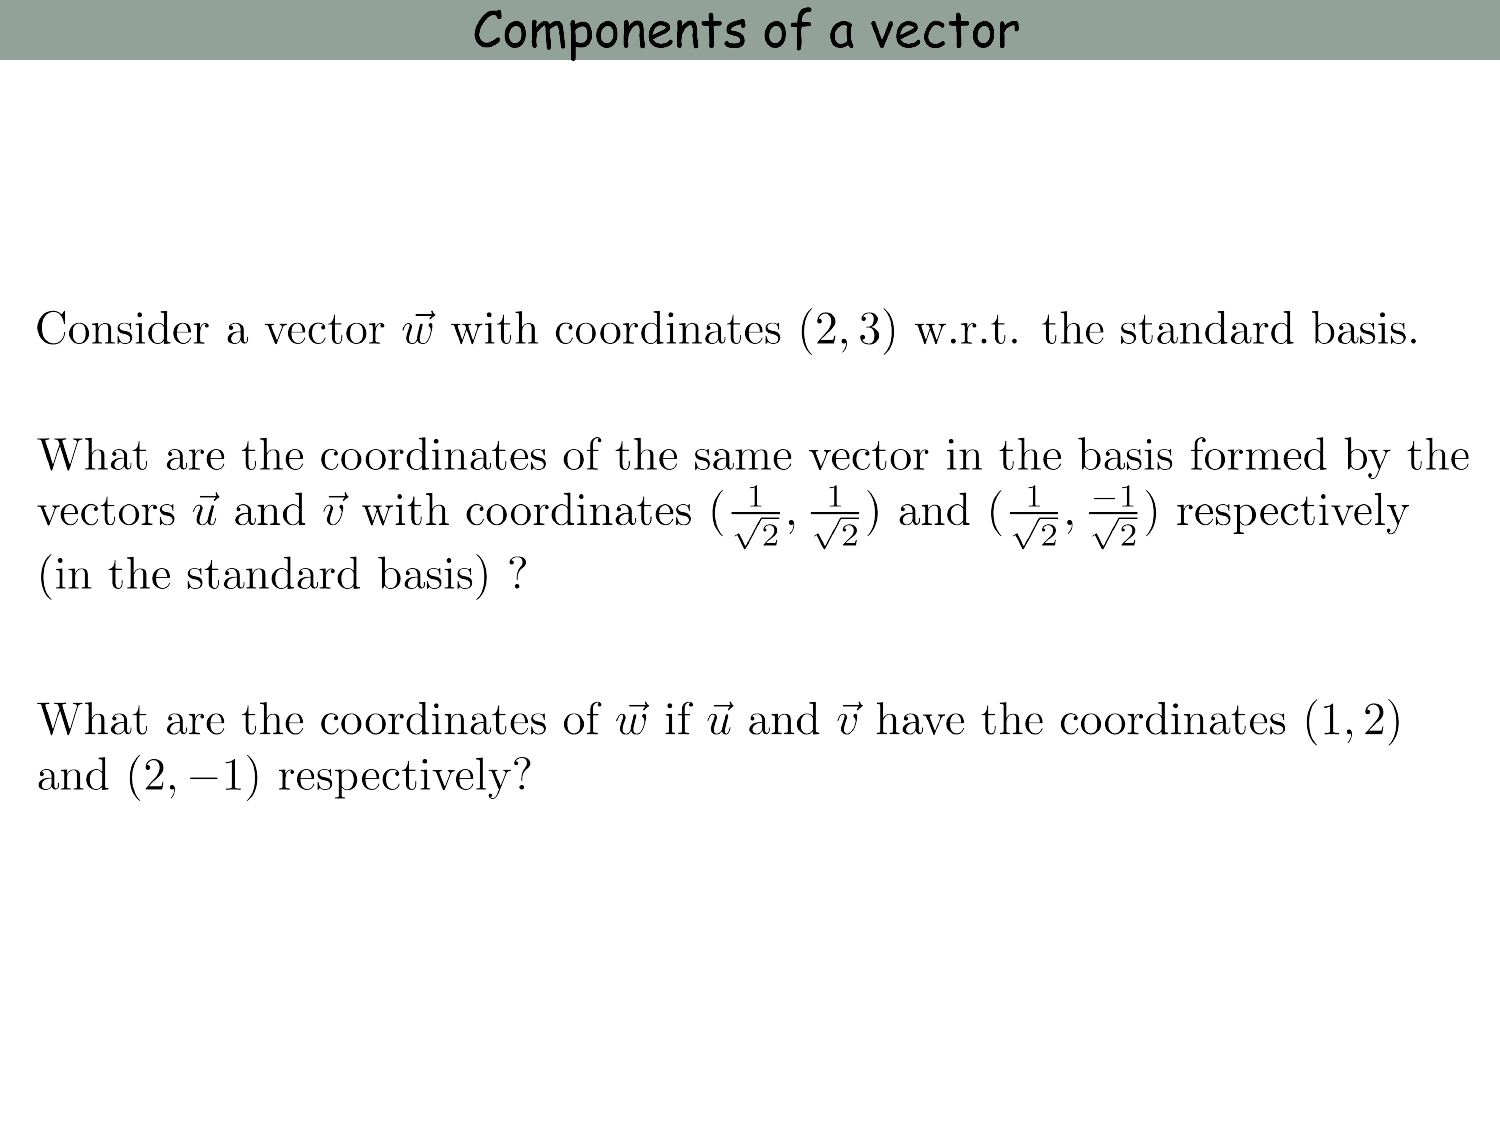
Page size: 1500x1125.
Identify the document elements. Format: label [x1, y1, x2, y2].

picture [37, 699, 1399, 802]
picture [37, 308, 1416, 355]
picture [37, 437, 1469, 600]
picture [474, 7, 1019, 62]
